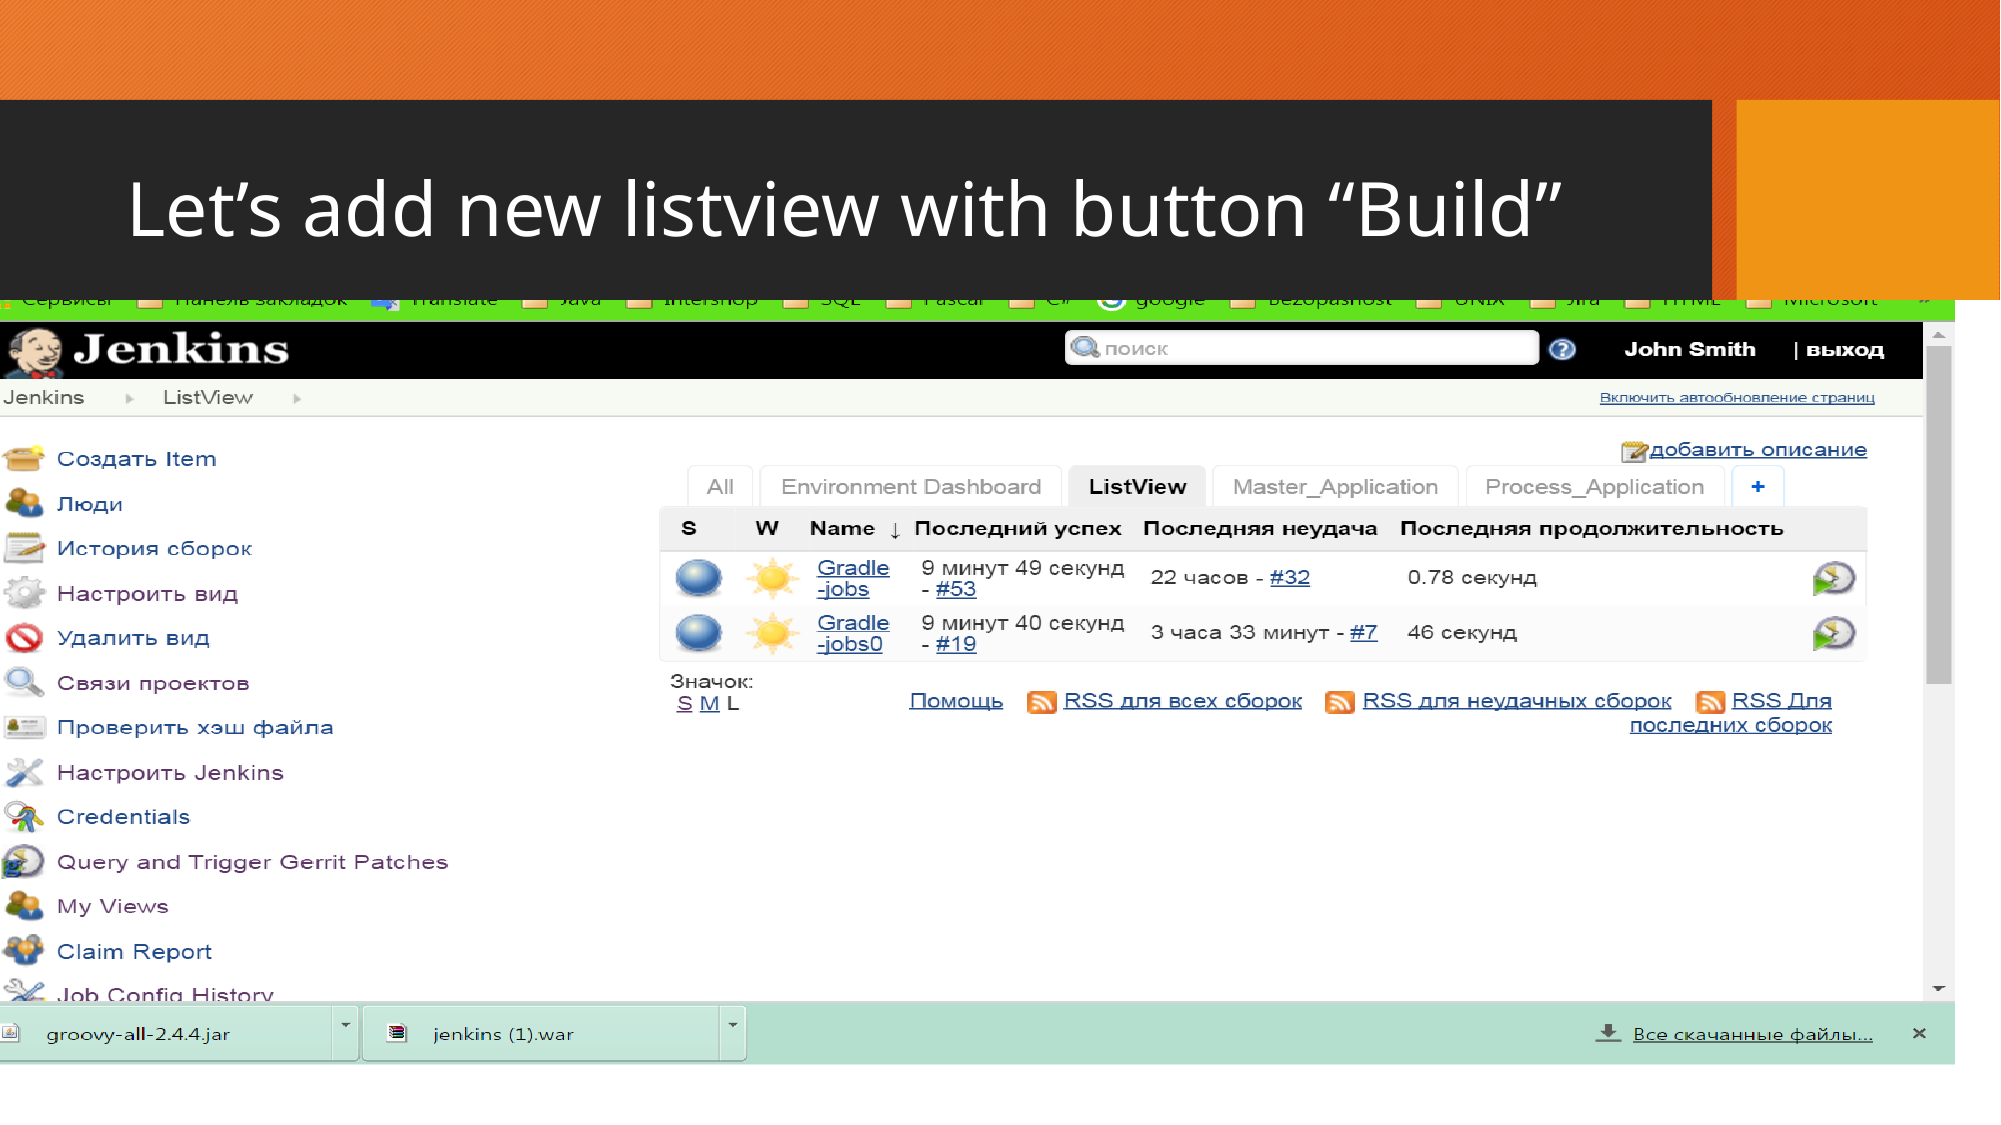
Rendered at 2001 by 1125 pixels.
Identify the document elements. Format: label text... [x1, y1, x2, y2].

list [0, 300, 2000, 1125]
title Let’s add new listview with button “Build” [111, 123, 1689, 300]
